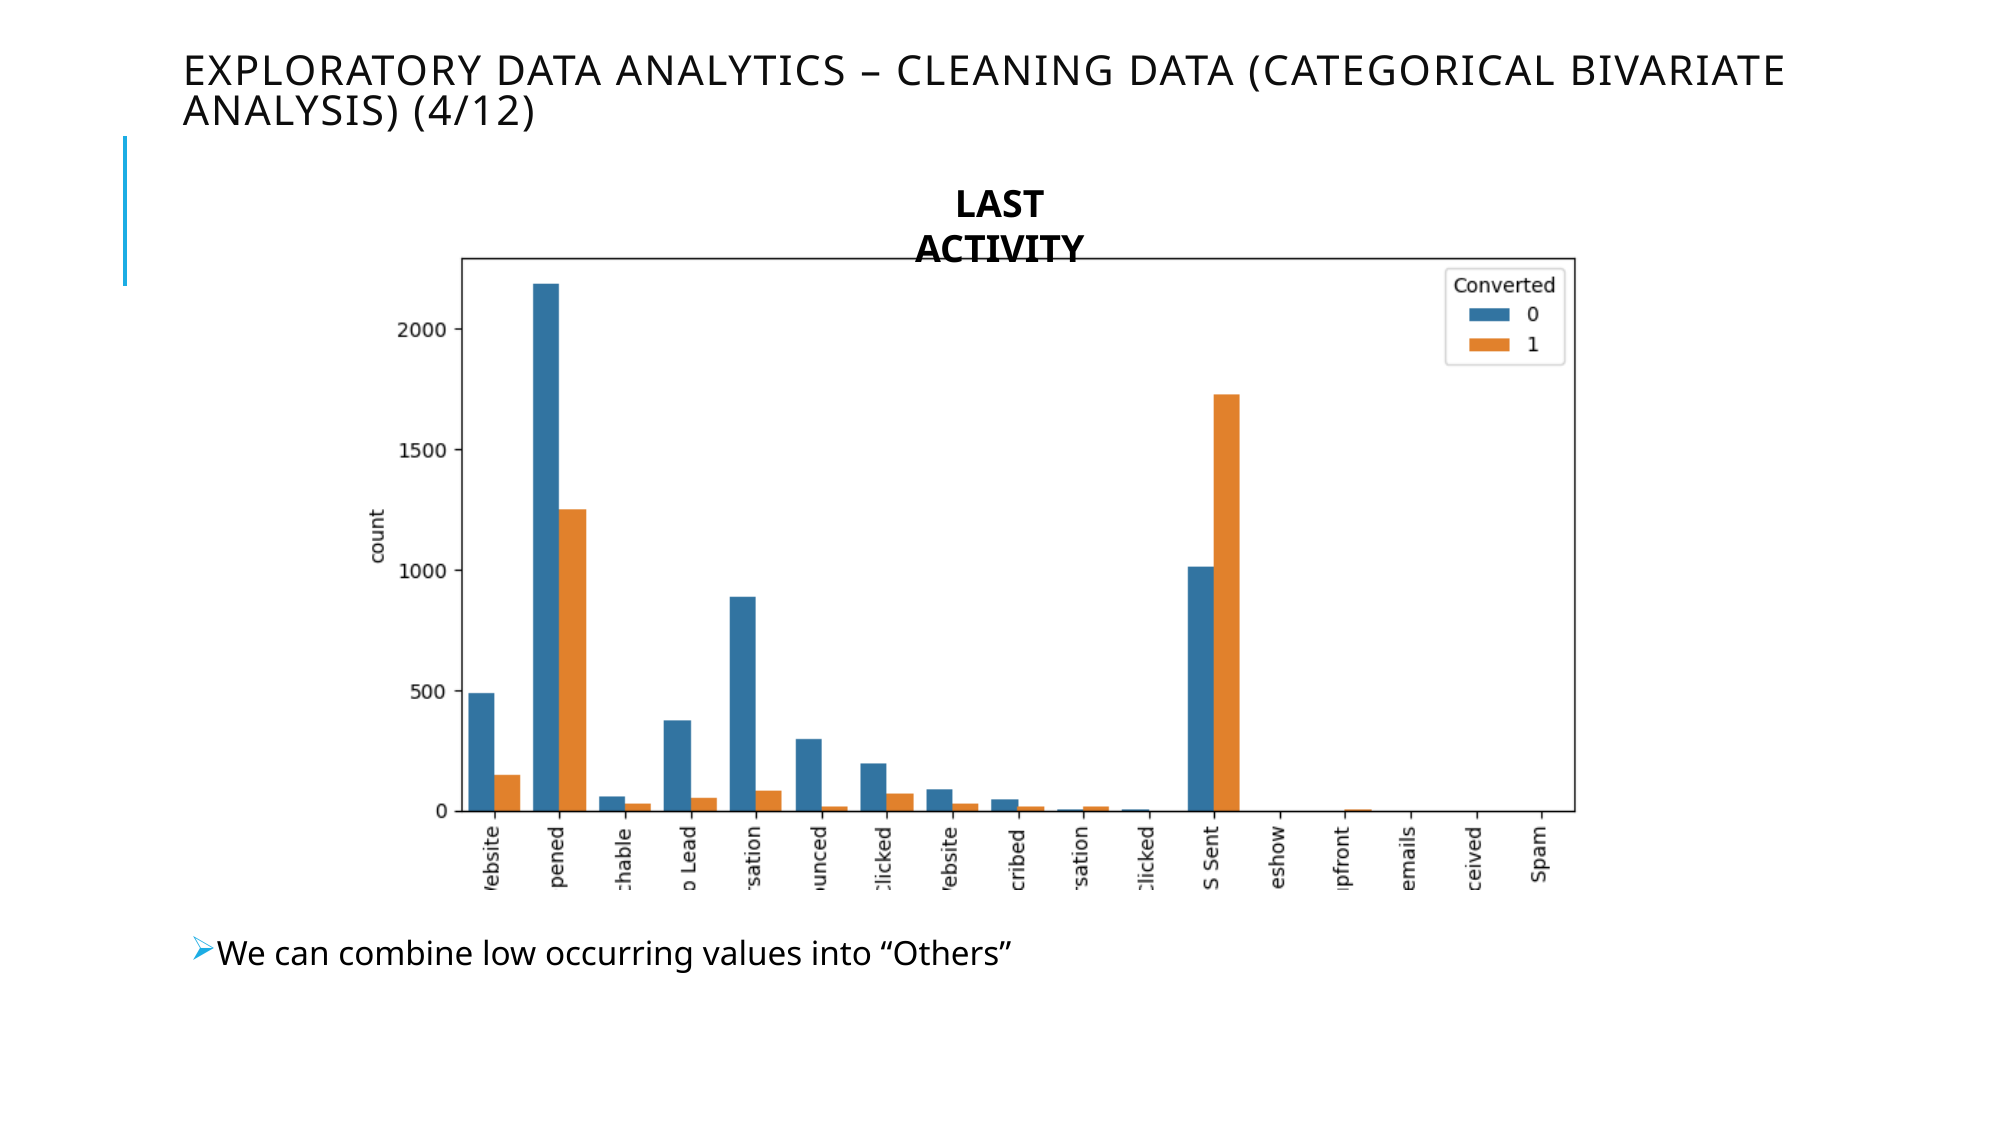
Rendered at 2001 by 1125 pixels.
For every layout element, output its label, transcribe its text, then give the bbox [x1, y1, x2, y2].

list We can combine low occurring values into “Others” [182, 929, 1818, 1103]
text_box Exploratory Data Analytics – Cleaning Data (Categorical Bivariate Analysis) (4/12) [167, 46, 1882, 141]
picture [282, 171, 1718, 890]
